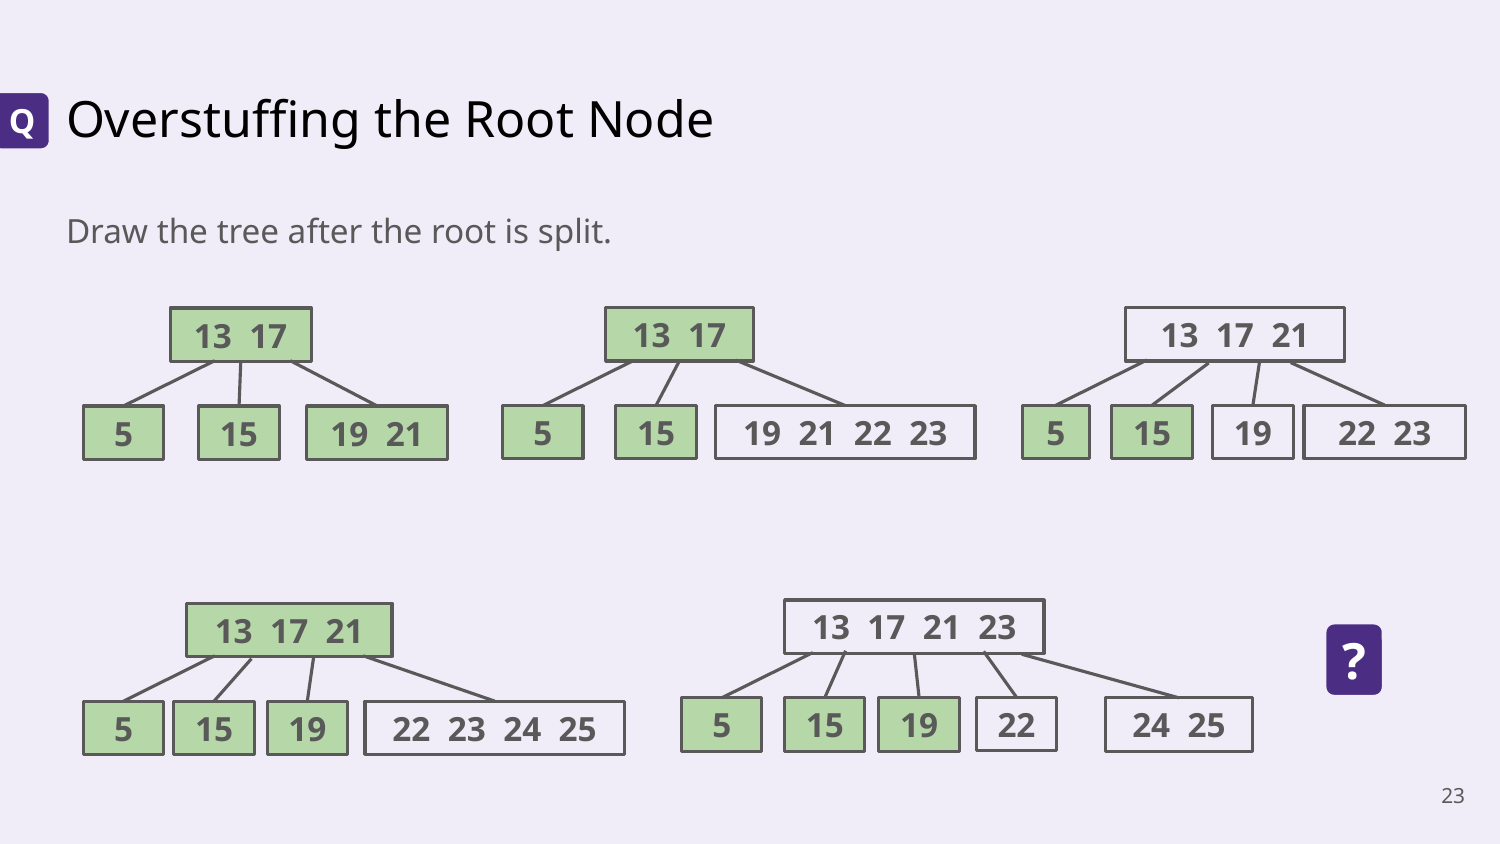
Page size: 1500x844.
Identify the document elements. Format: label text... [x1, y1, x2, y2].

title Overstuffing the Root Node [51, 72, 1449, 167]
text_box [1022, 307, 1466, 459]
list Draw the tree after the root is split. [51, 189, 1449, 257]
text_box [289, 360, 378, 407]
text_box 5 [83, 405, 164, 460]
slide_number ‹#› [1389, 764, 1480, 830]
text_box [502, 307, 976, 460]
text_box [681, 599, 1253, 752]
text_box 13 17 [170, 308, 312, 362]
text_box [123, 360, 215, 407]
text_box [83, 602, 625, 755]
text_box 19 21 [306, 405, 448, 460]
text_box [238, 361, 242, 407]
text_box ? [1324, 622, 1385, 698]
text_box 15 [198, 405, 280, 460]
text_box Q [0, 90, 52, 151]
